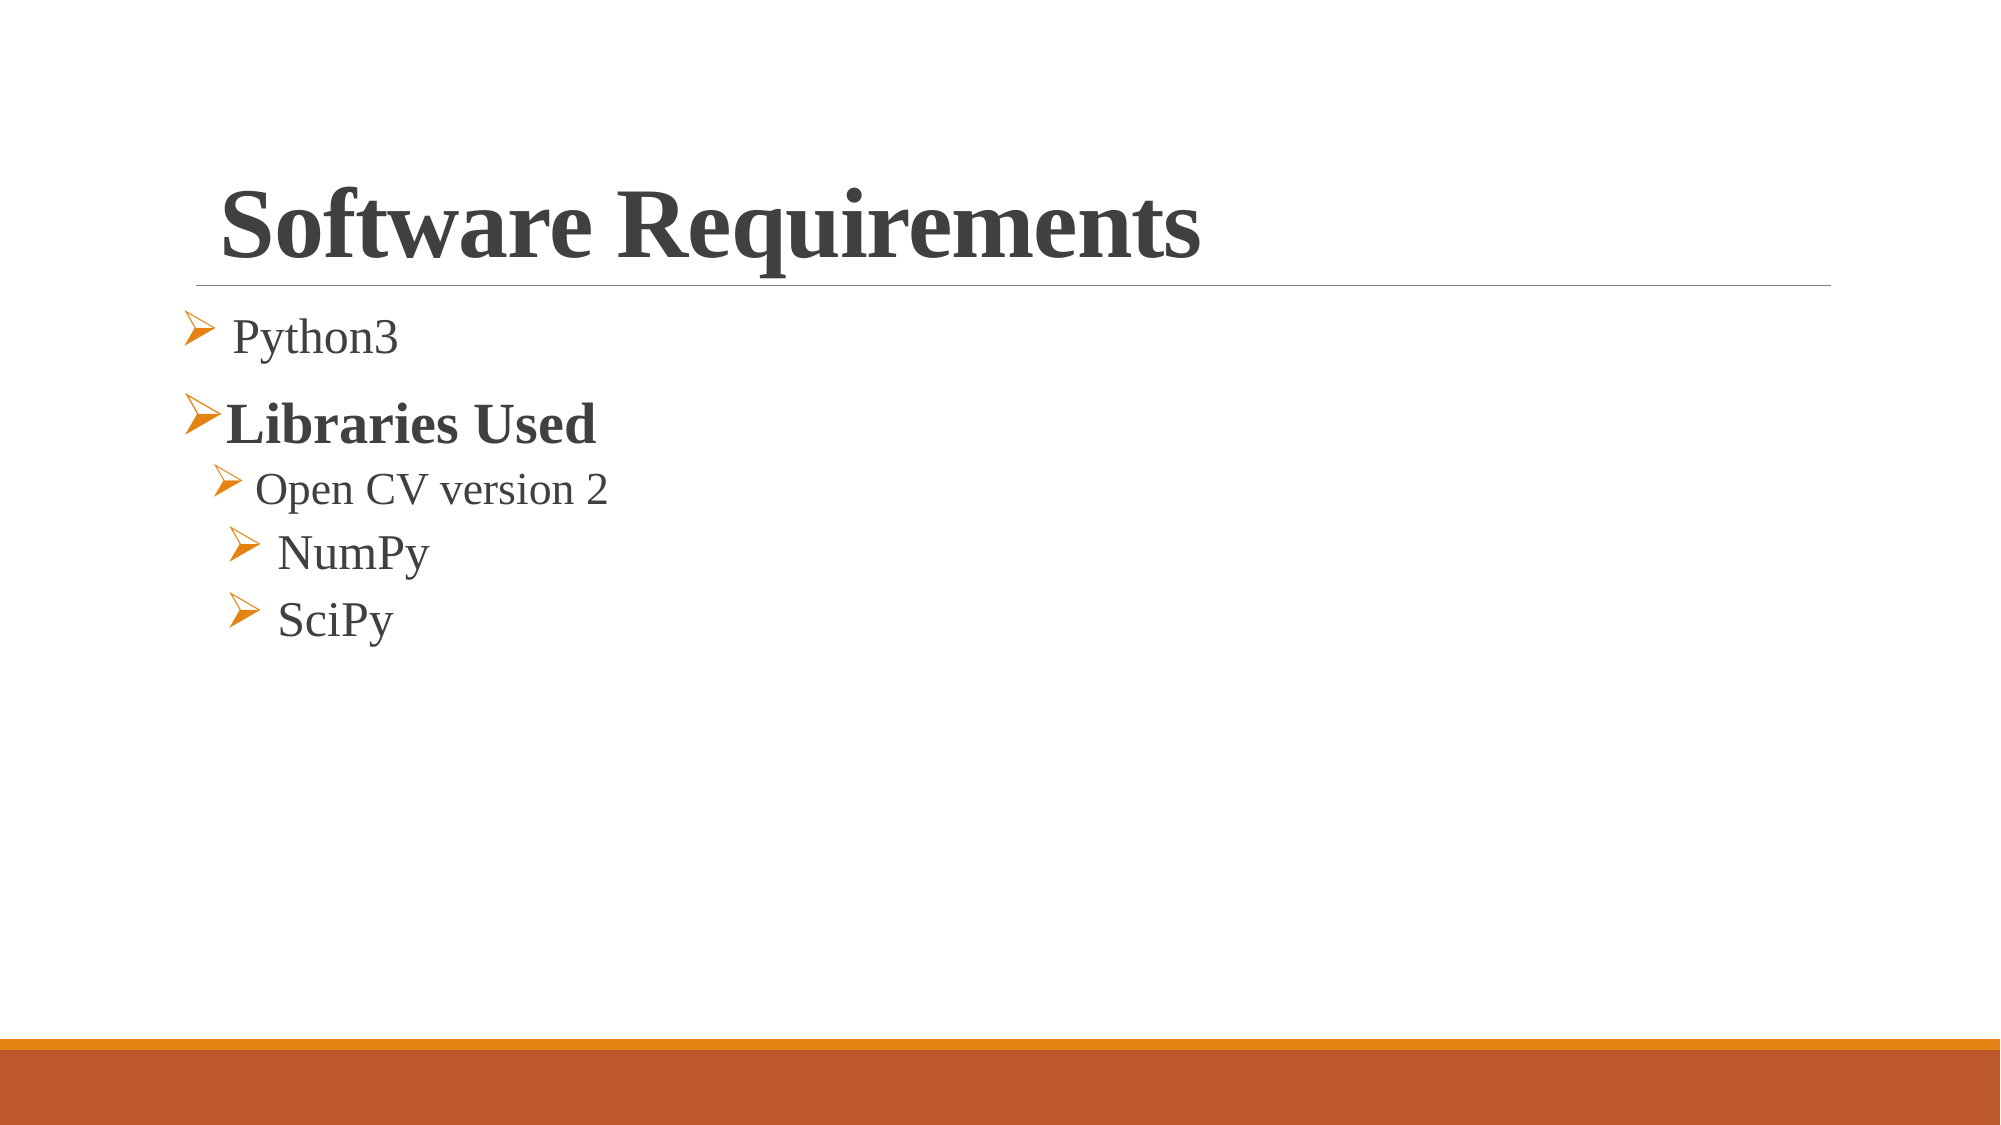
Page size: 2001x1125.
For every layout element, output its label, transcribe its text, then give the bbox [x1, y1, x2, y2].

title Software Requirements [180, 47, 1830, 285]
list Python3 Libraries Used Open CV version 2 NumPy SciPy [180, 302, 1830, 963]
